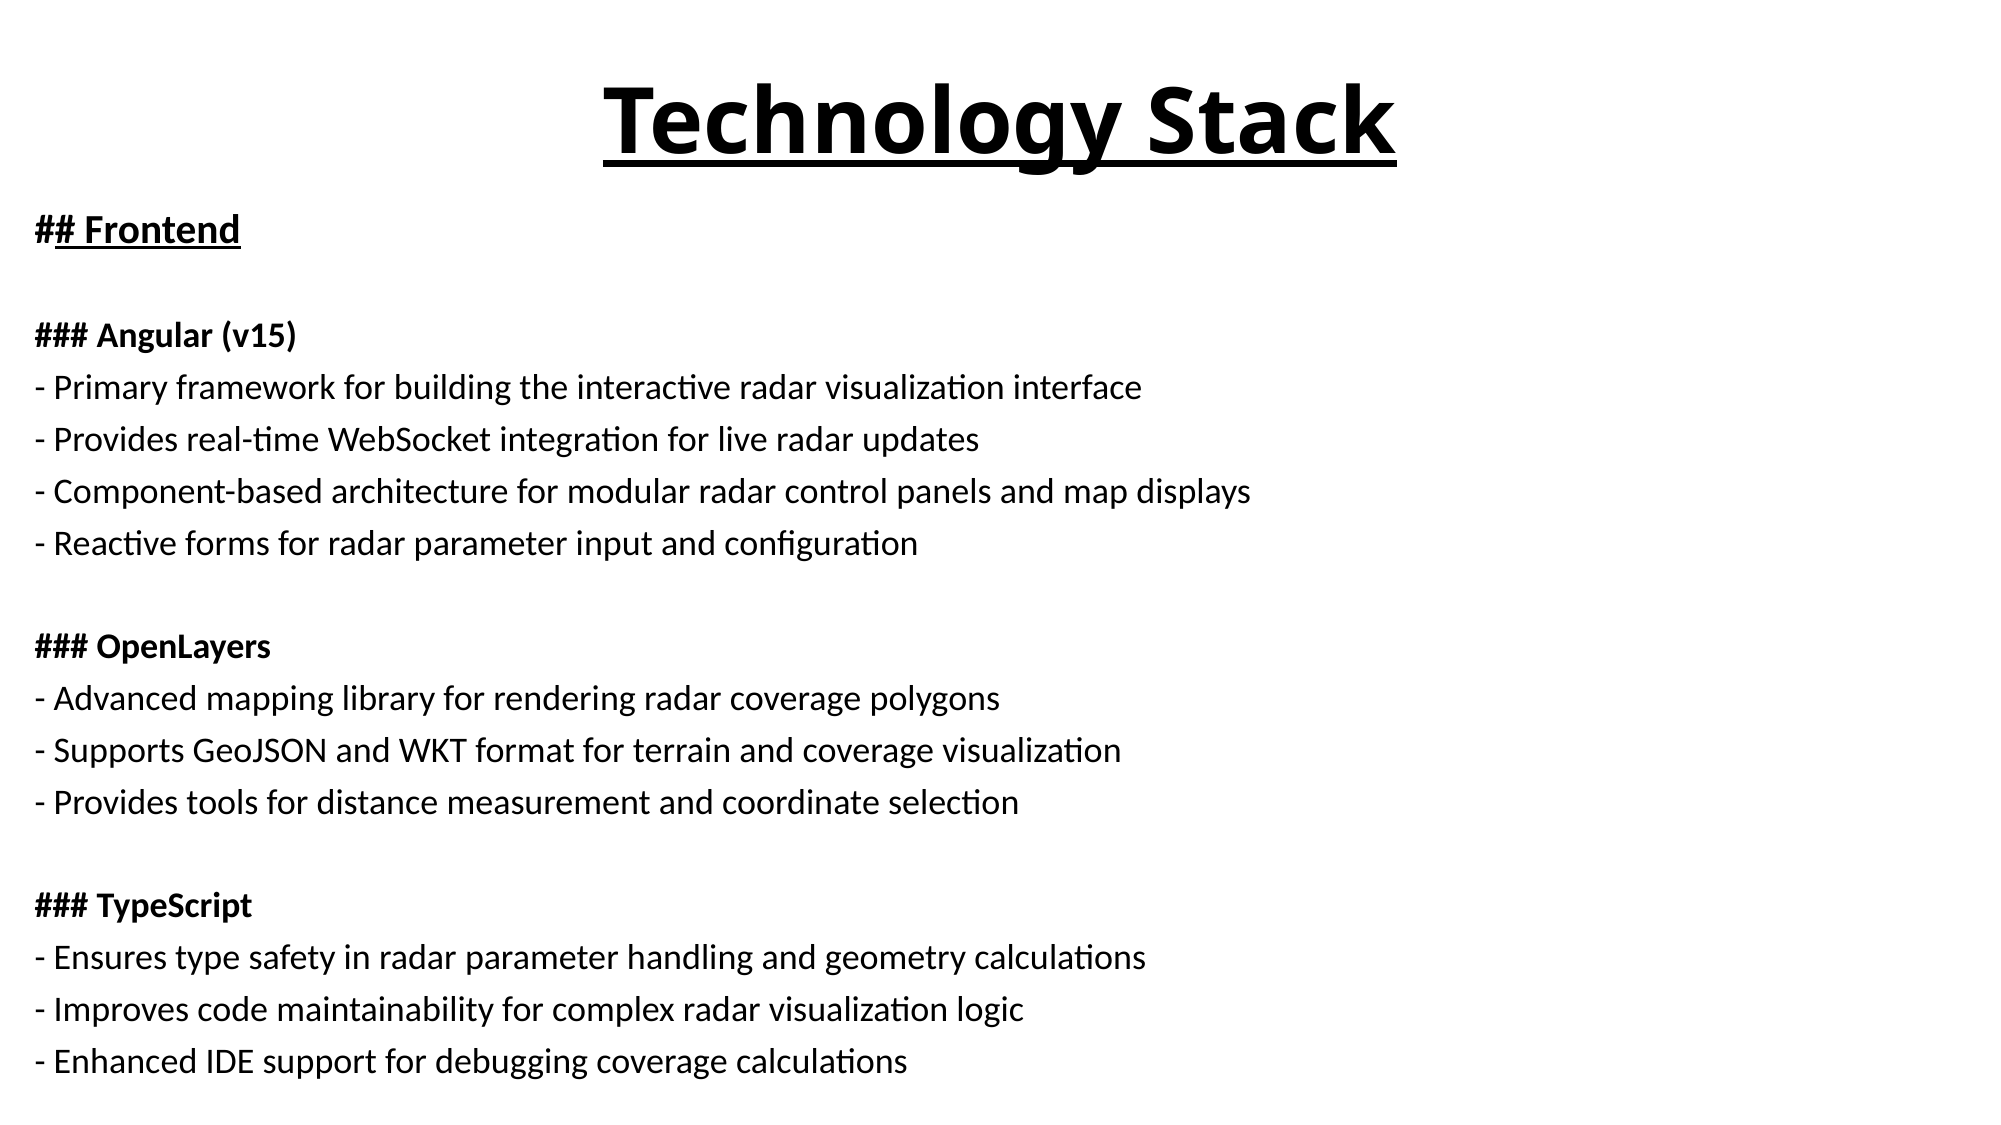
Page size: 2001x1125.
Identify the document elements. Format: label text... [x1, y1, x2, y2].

title Technology Stack [137, 15, 1863, 200]
list ## Frontend ### Angular (v15) - Primary framework for building the interactive radar visualization interface - Provides real-time WebSocket integration for live radar updates - Component-based architecture for modular radar control panels and map displays - Reactive forms for radar parameter input and configuration ### OpenLayers - Advanced mapping library for rendering radar coverage polygons - Supports GeoJSON and WKT format for terrain and coverage visualization - Provides tools for distance measurement and coordinate selection ### TypeScript - Ensures type safety in radar parameter handling and geometry calculations - Improves code maintainability for complex radar visualization logic - Enhanced IDE support for debugging coverage calculations [19, 200, 1981, 1093]
